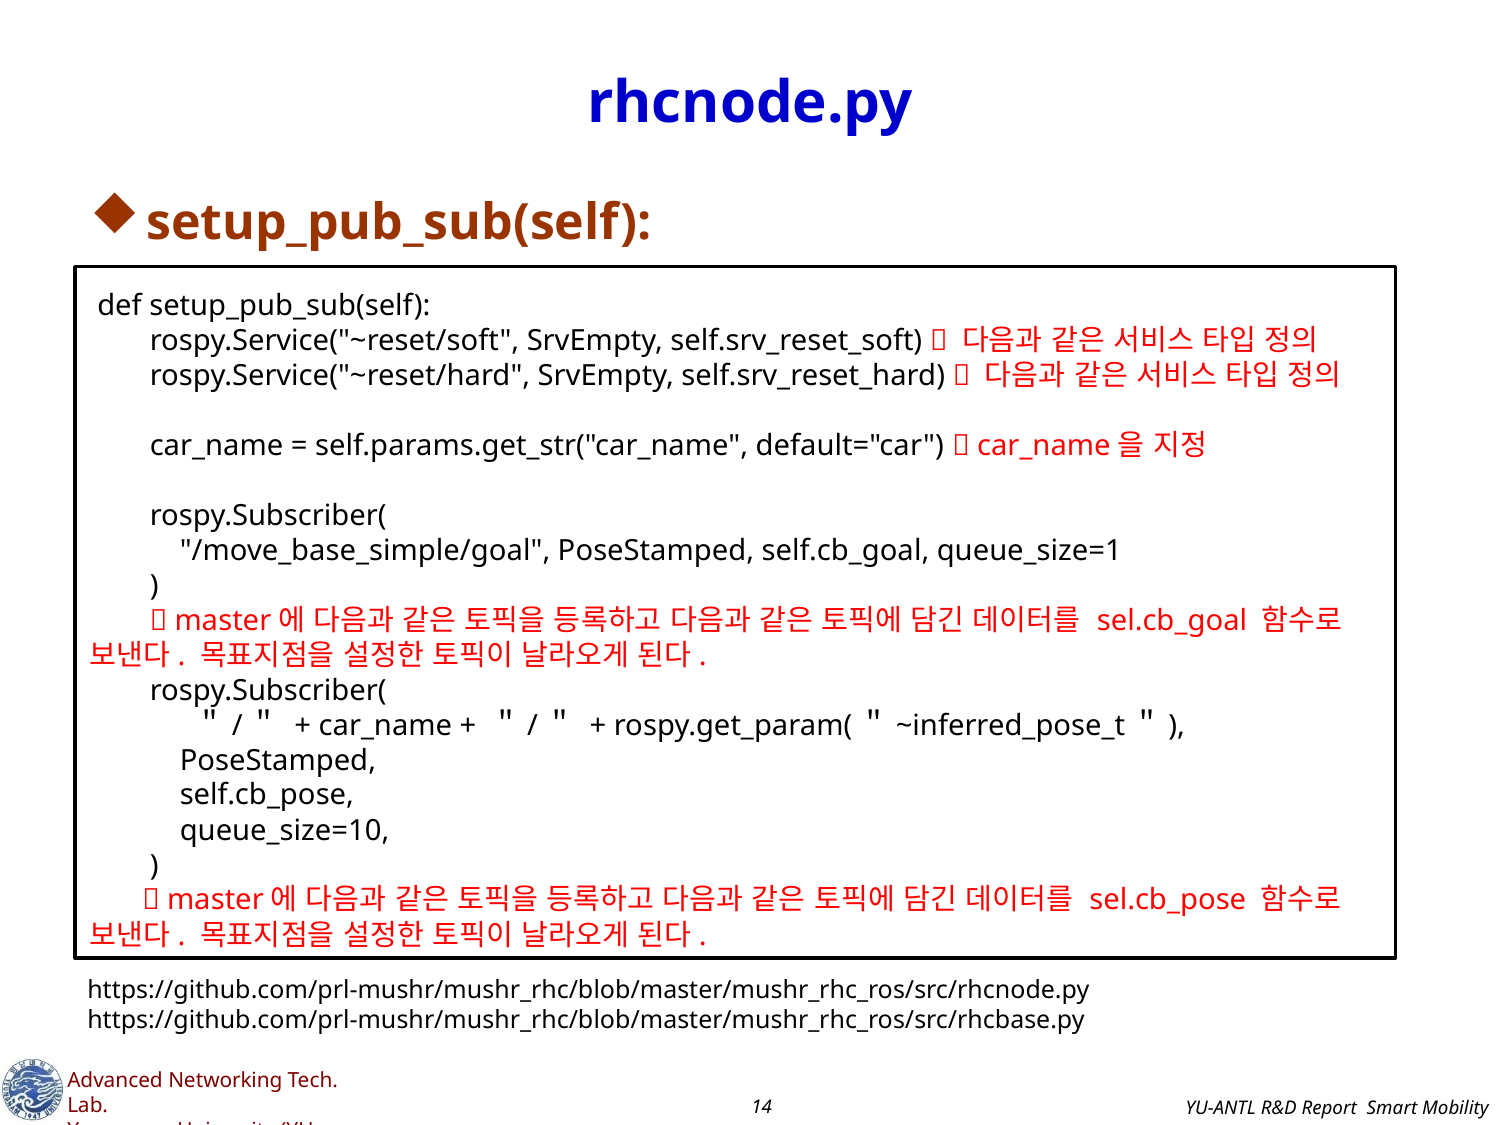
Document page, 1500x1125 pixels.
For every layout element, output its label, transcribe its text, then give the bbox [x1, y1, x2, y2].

title rhcnode.py [74, 44, 1426, 154]
list setup_pub_sub(self): [74, 181, 1426, 965]
picture [0, 1057, 66, 1124]
text_box def setup_pub_sub(self): rospy.Service("~reset/soft", SrvEmpty, self.srv_reset_soft)  다음과 같은 서비스 타입 정의 rospy.Service("~reset/hard", SrvEmpty, self.srv_reset_hard)  다음과 같은 서비스 타입 정의 car_name = self.params.get_str("car_name", default="car")  car_name을 지정 rospy.Subscriber( "/move_base_simple/goal", PoseStamped, self.cb_goal, queue_size=1 )  master에 다음과 같은 토픽을 등록하고 다음과 같은 토픽에 담긴 데이터를 sel.cb_goal 함수로 보낸다. 목표지점을 설정한 토픽이 날라오게 된다. rospy.Subscriber( ＂/＂ + car_name + ＂/＂ + rospy.get_param(＂~inferred_pose_t＂), PoseStamped, self.cb_pose, queue_size=10, )  master에 다음과 같은 토픽을 등록하고 다음과 같은 토픽에 담긴 데이터를 sel.cb_pose 함수로 보낸다. 목표지점을 설정한 토픽이 날라오게 된다. [74, 266, 1396, 959]
text_box https://github.com/prl-mushr/mushr_rhc/blob/master/mushr_rhc_ros/src/rhcnode.py https://github.com/prl-mushr/mushr_rhc/blob/master/mushr_rhc_ros/src/rhcbase.py [72, 965, 1500, 1041]
